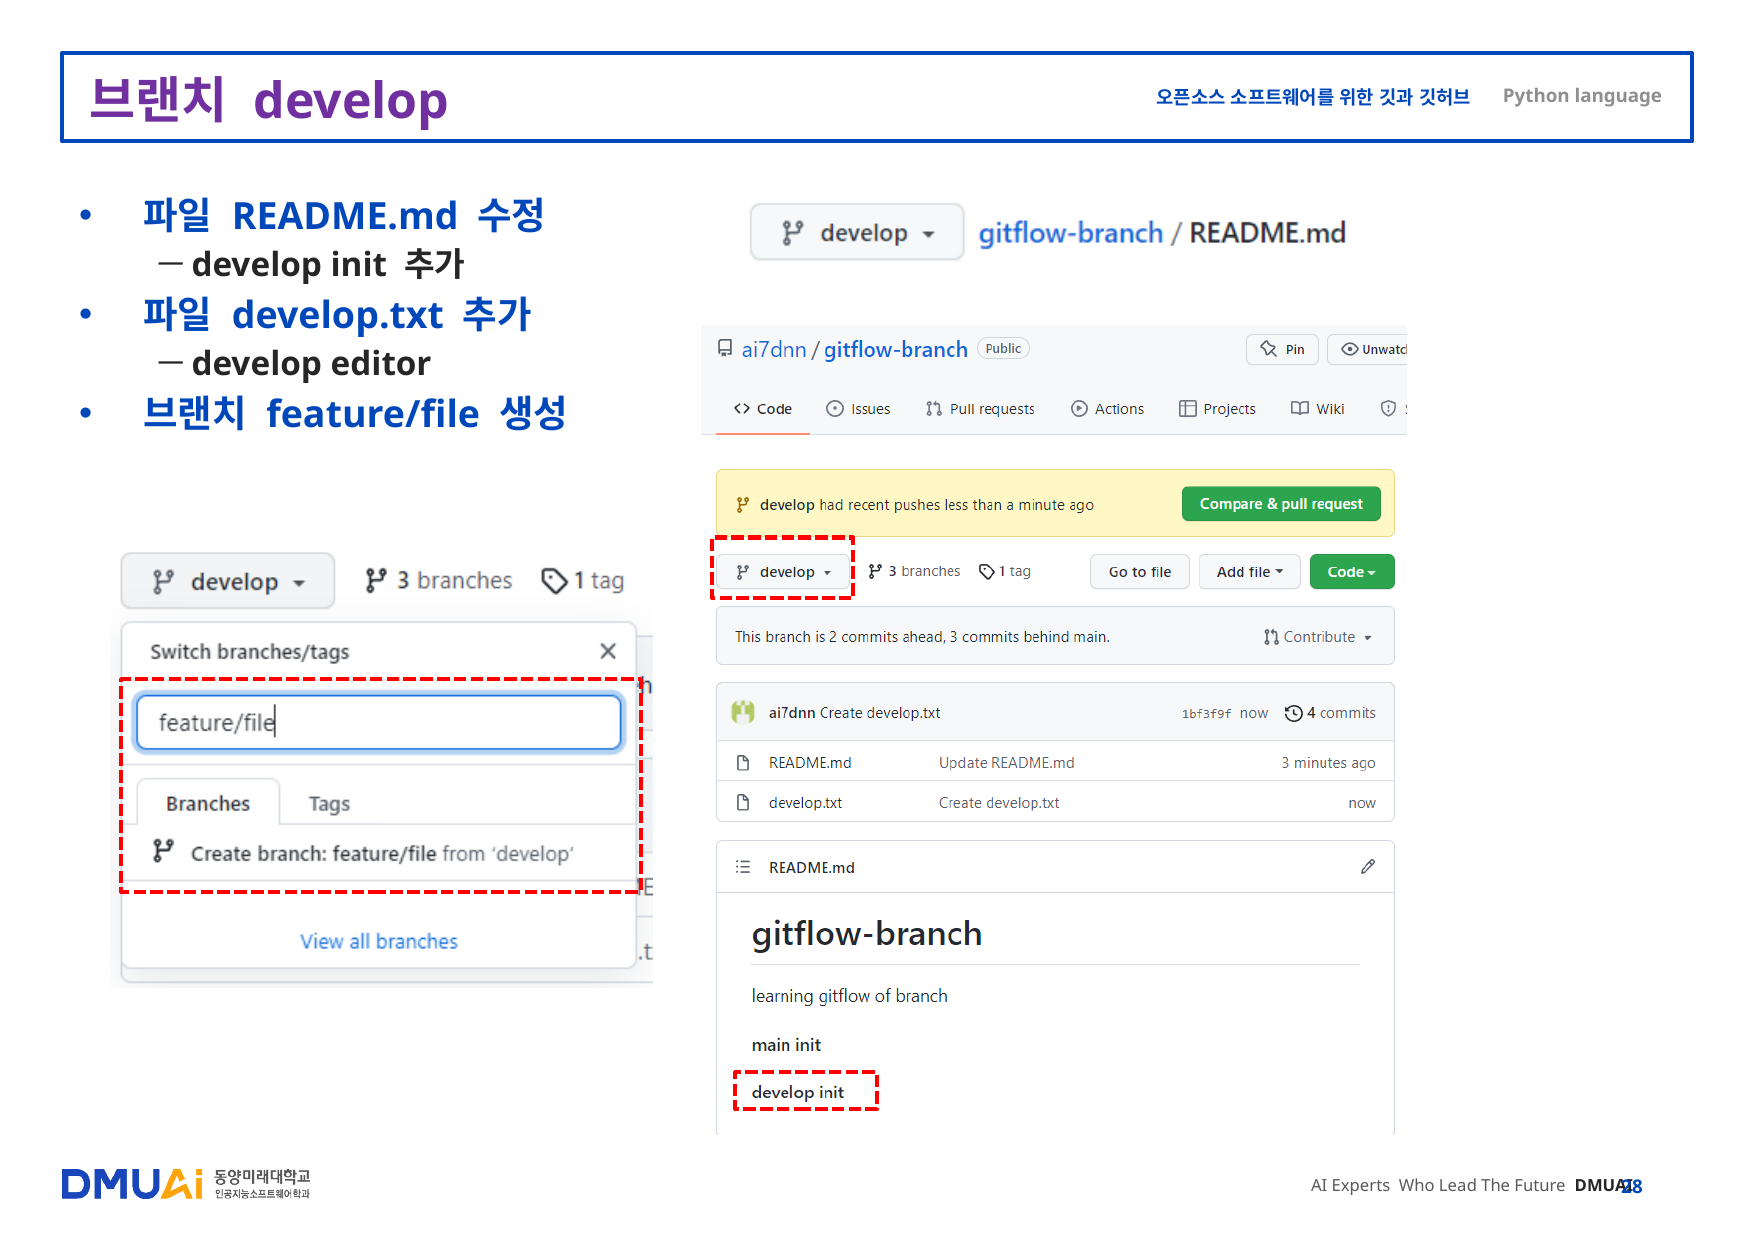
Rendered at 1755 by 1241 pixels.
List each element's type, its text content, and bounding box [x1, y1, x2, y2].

picture [701, 324, 1408, 1136]
list 파일 README.md 수정 develop init 추가 파일 develop.txt 추가 develop editor 브랜치 feature/file 생성 [62, 183, 1681, 1140]
picture [110, 537, 654, 988]
picture [741, 182, 1367, 276]
title 브랜치 develop [72, 69, 1055, 128]
picture [62, 1169, 310, 1199]
